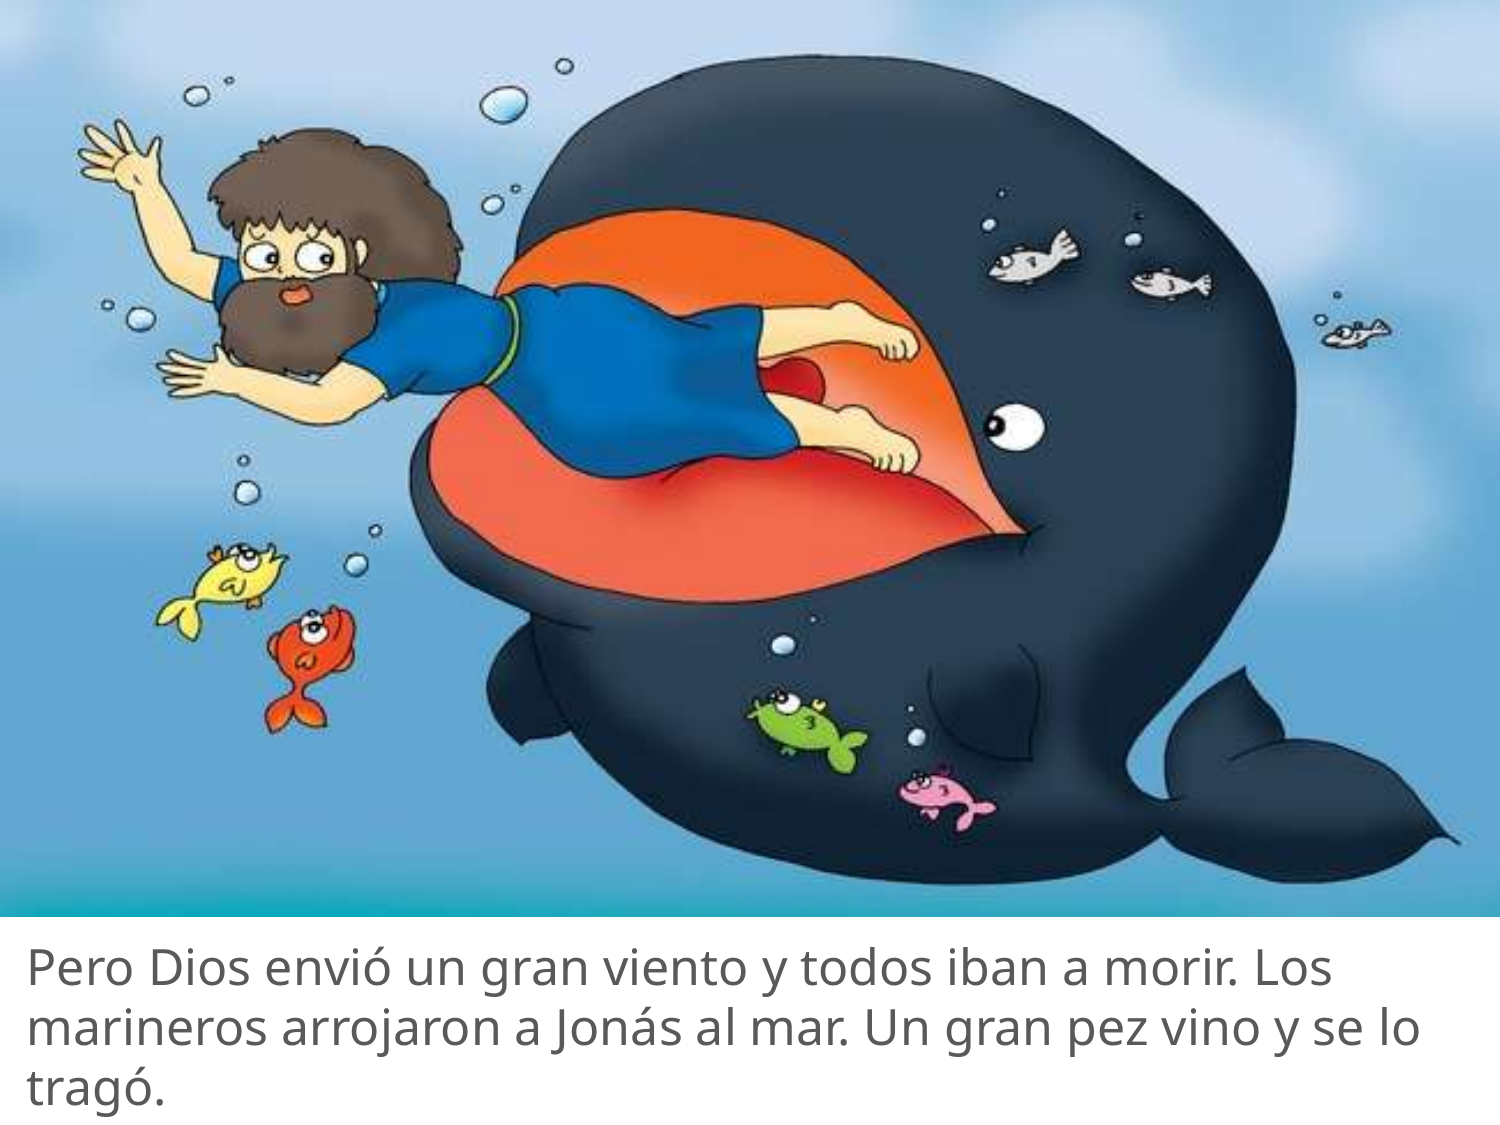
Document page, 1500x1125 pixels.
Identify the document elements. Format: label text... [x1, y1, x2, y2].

text_box Pero Dios envió un gran viento y todos iban a morir. Los marineros arrojaron a Jonás al mar. Un gran pez vino y se lo tragó. [11, 928, 1500, 1123]
picture [0, 0, 1500, 918]
